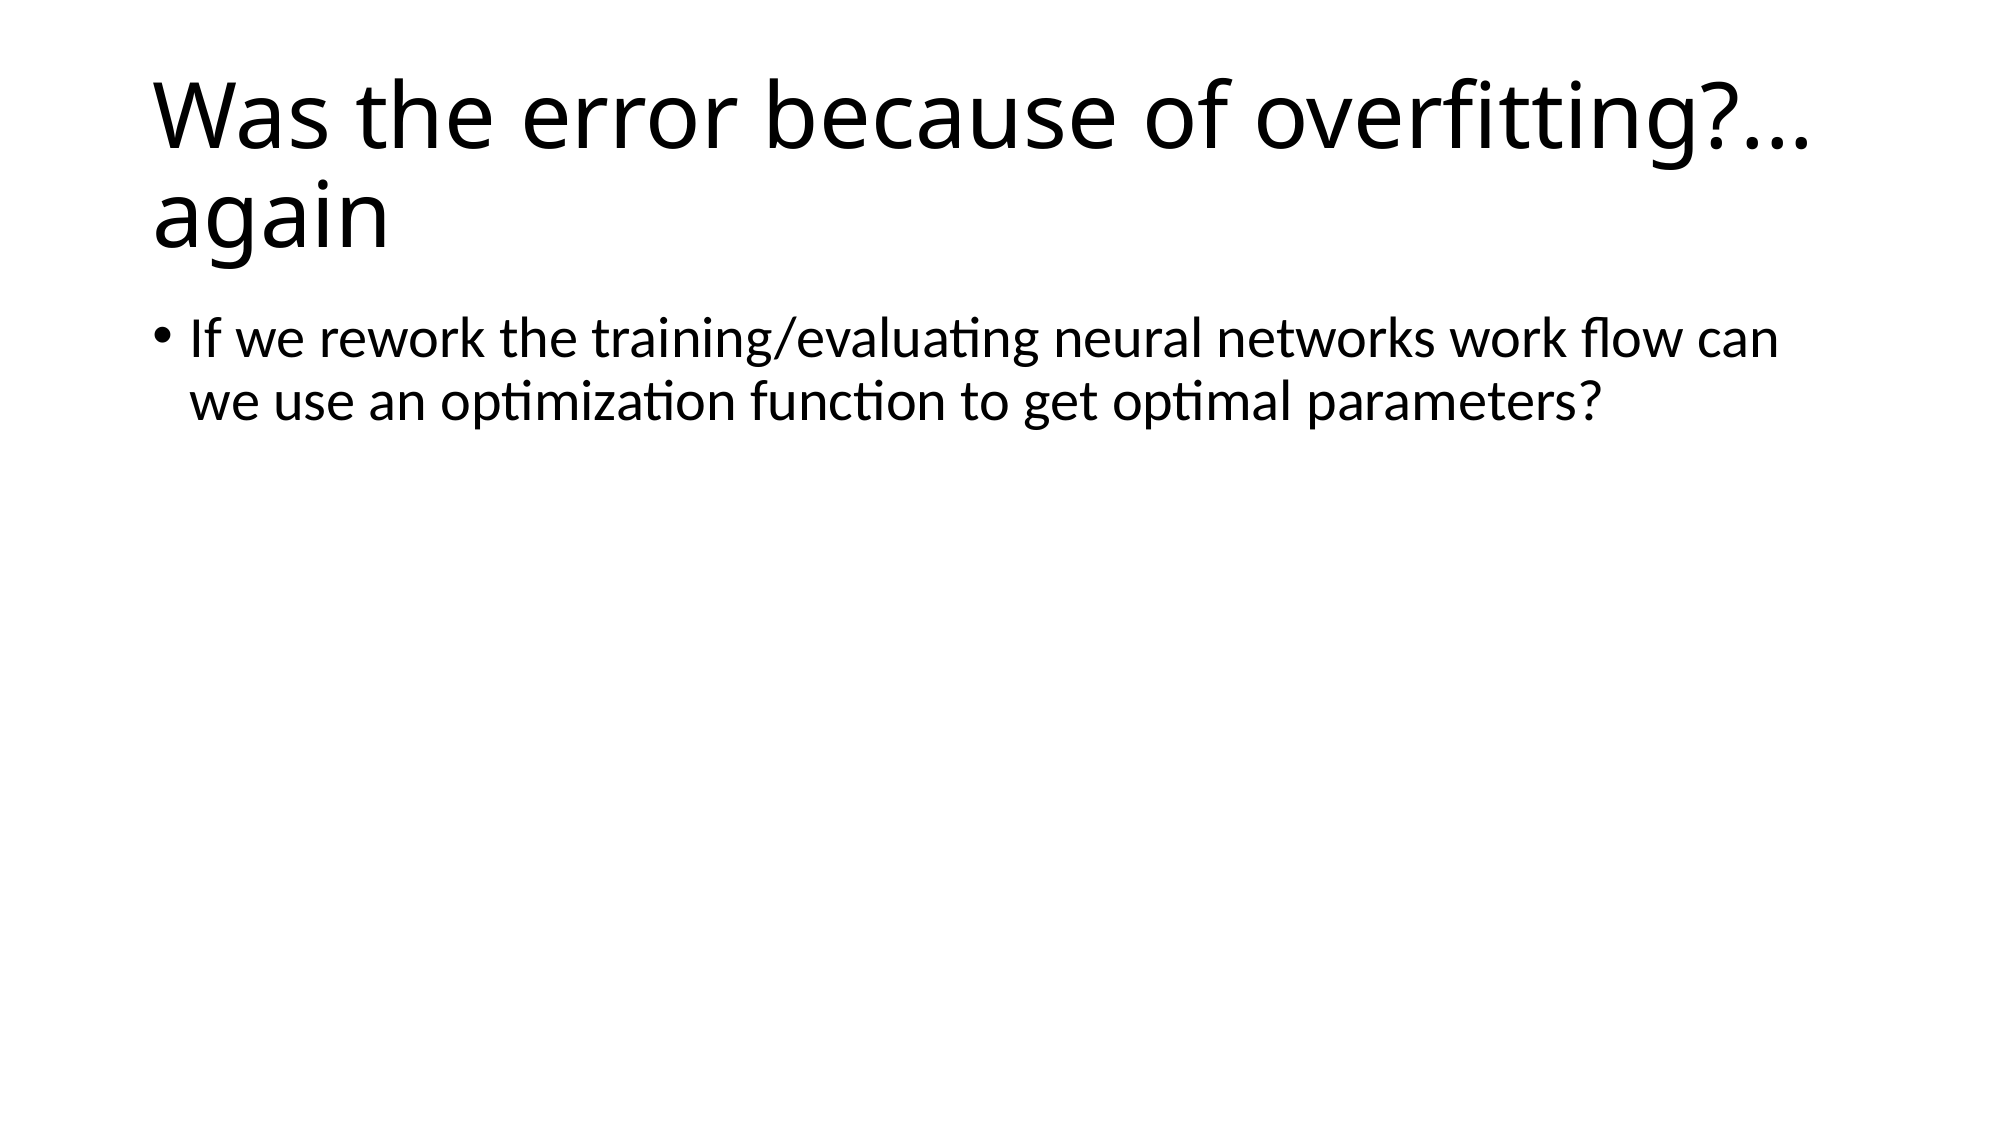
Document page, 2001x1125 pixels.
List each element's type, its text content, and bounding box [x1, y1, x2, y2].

title Was the error because of overfitting?... again [137, 59, 1863, 278]
list If we rework the training/evaluating neural networks work flow can we use an optimization function to get optimal parameters? [137, 299, 1863, 1014]
